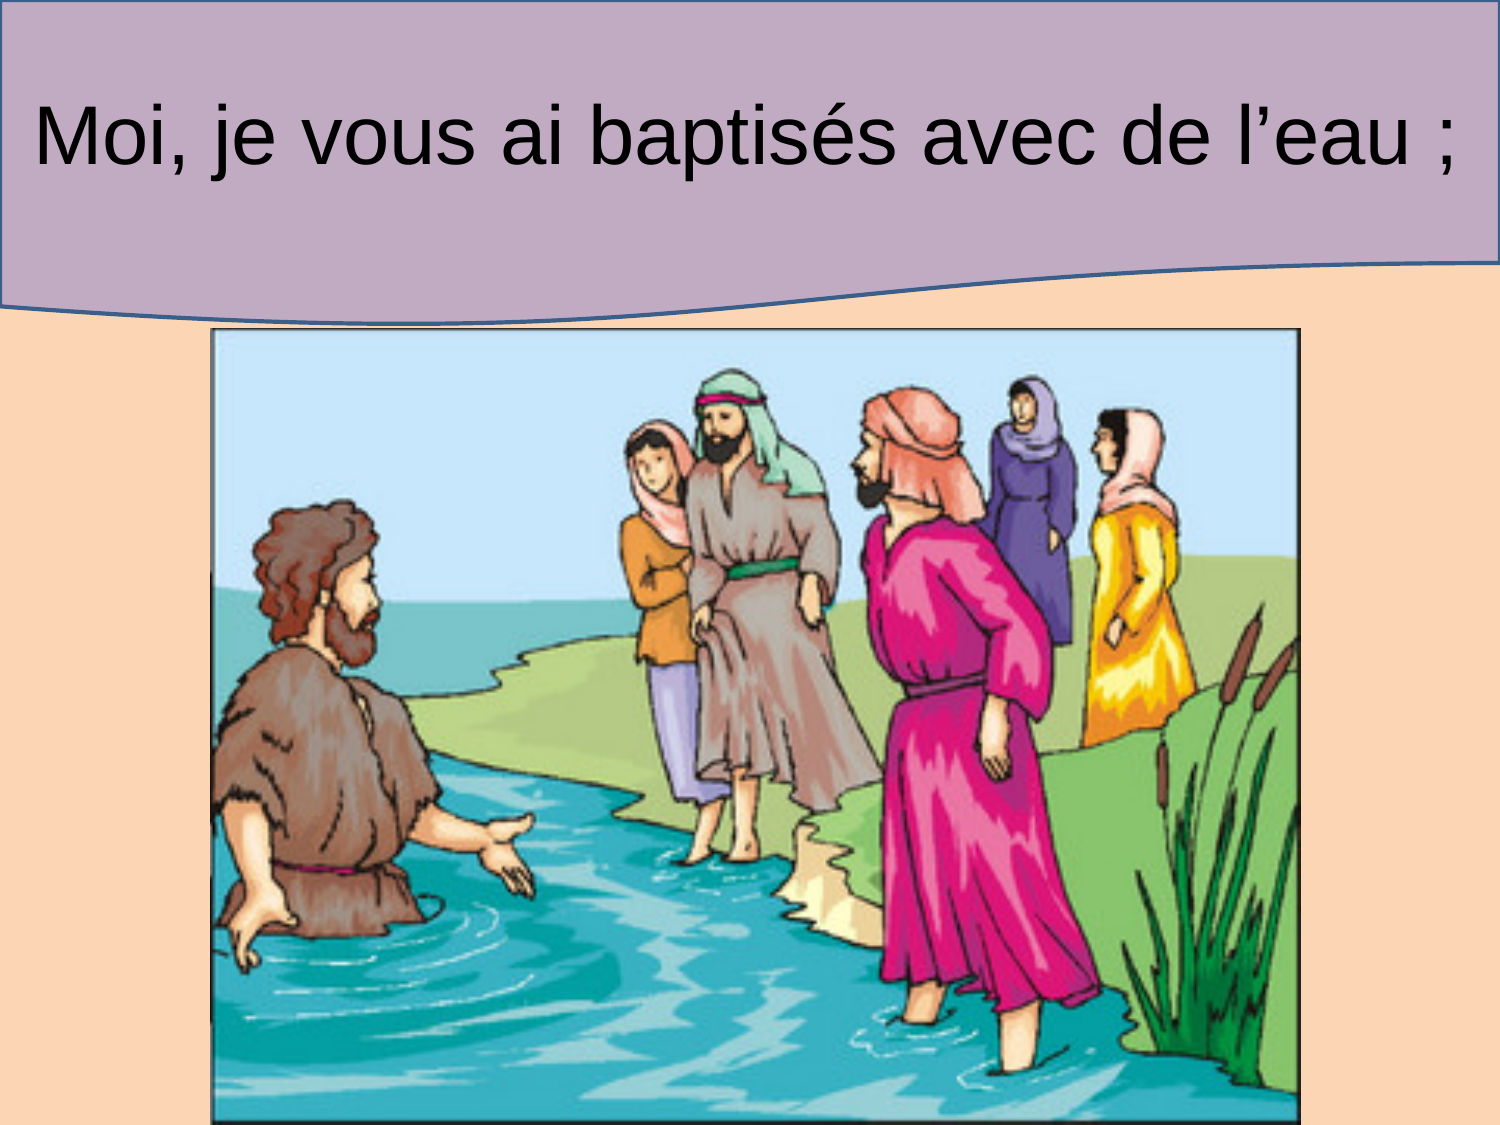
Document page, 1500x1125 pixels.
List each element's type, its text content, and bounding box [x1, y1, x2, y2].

picture [210, 327, 1302, 1125]
text_box Moi, je vous ai baptisés avec de l’eau ; [0, 0, 1500, 326]
